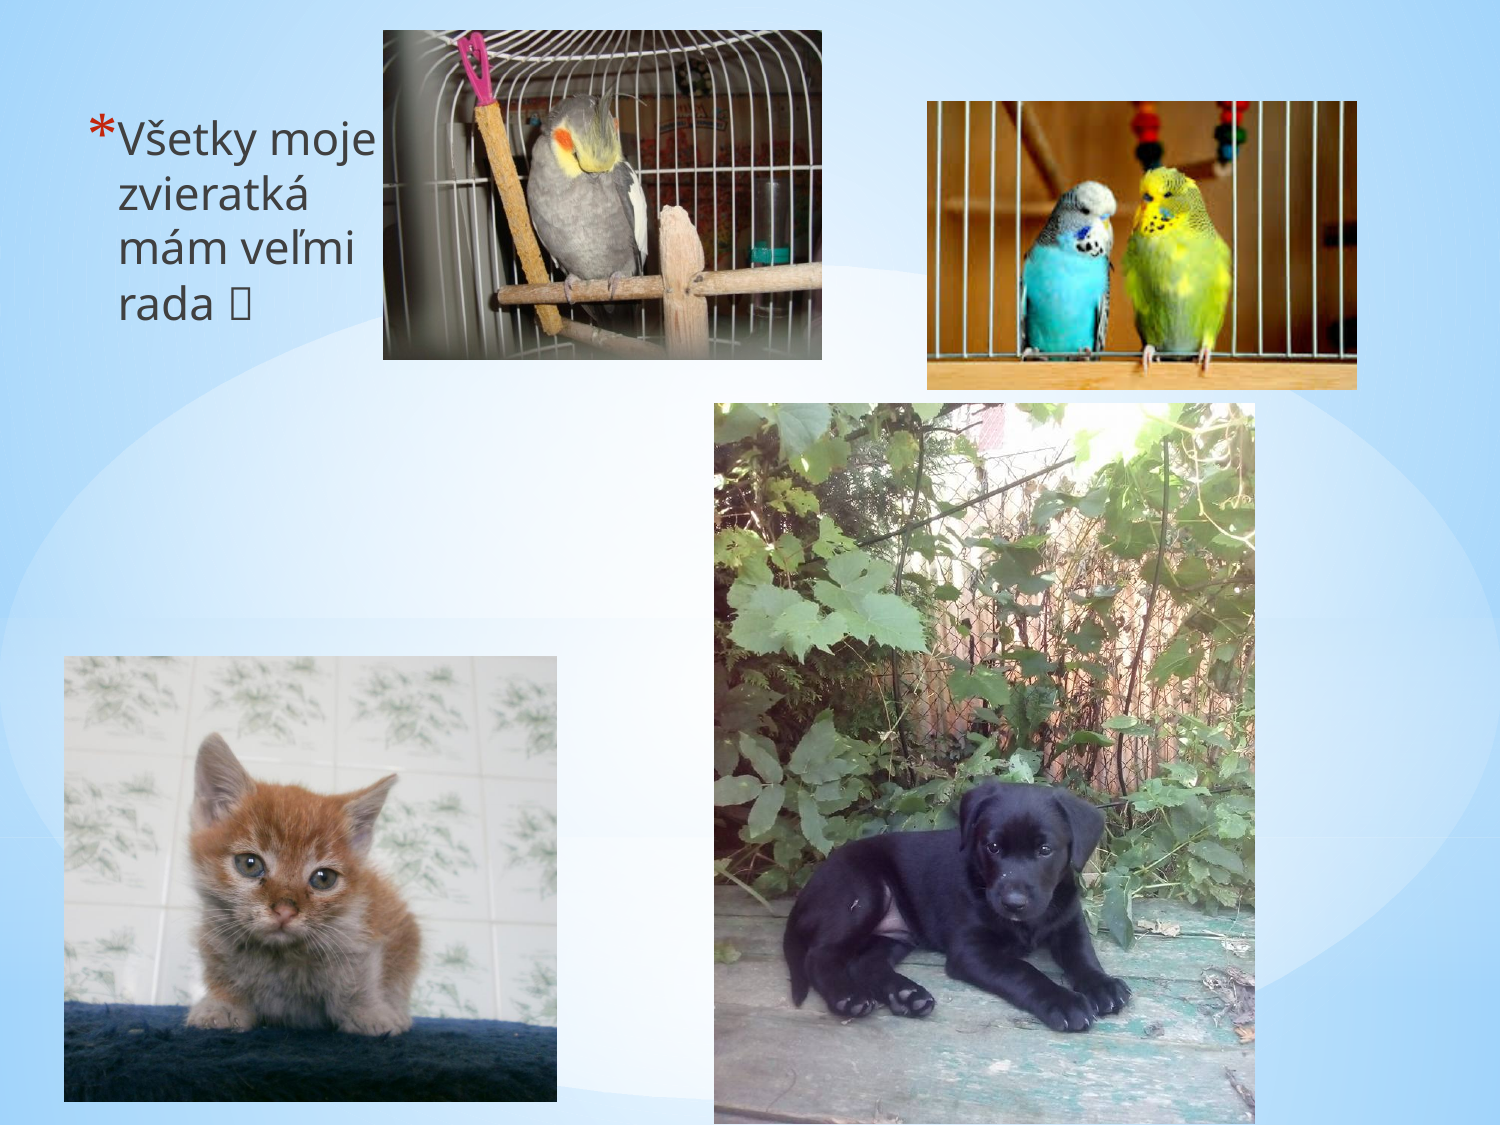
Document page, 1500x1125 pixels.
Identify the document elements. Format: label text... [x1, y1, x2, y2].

picture [64, 656, 557, 1102]
picture [383, 30, 823, 360]
list Všetky moje zvieratká mám veľmi rada  [64, 101, 410, 655]
picture [926, 101, 1357, 390]
picture [714, 403, 1255, 1124]
